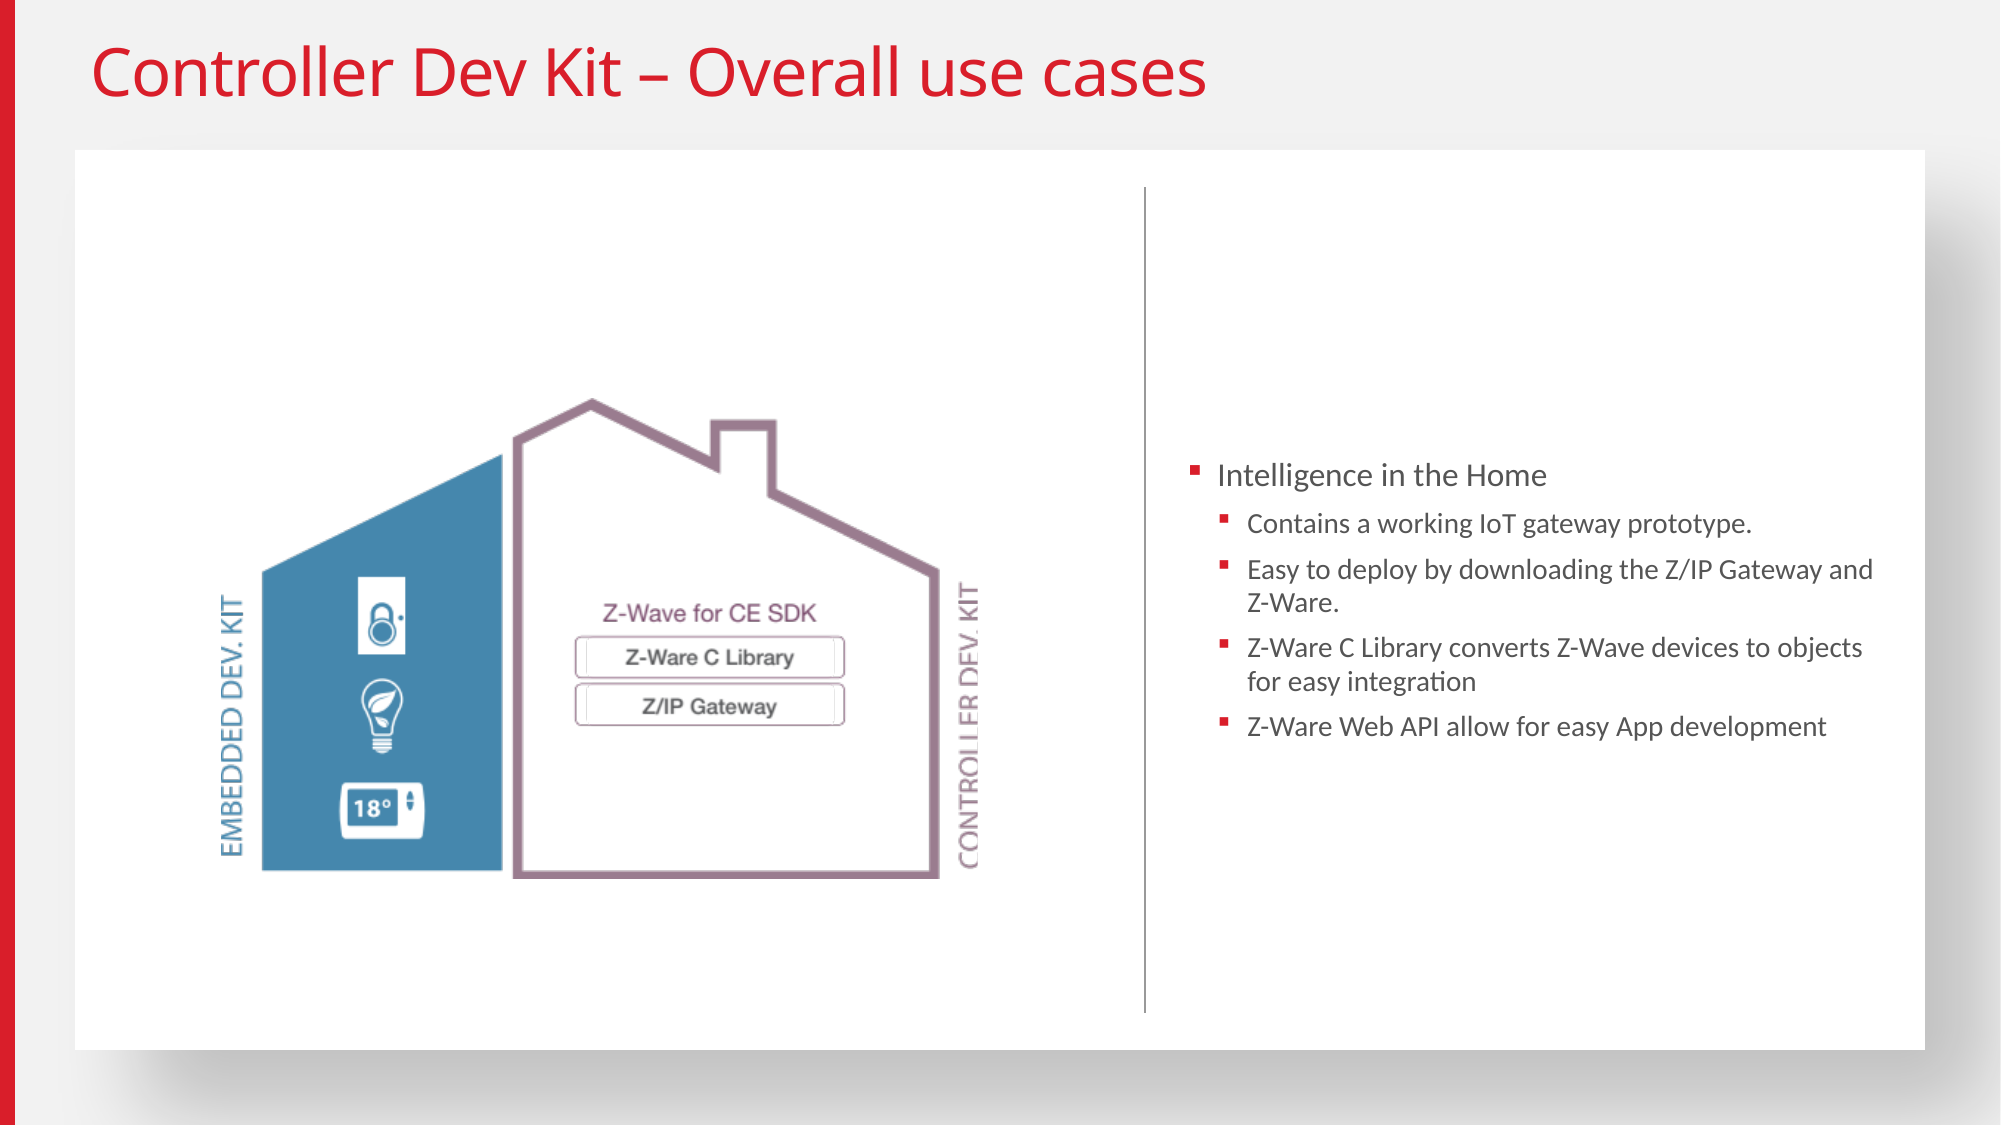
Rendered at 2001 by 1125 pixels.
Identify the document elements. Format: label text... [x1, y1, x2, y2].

title Controller Dev Kit – Overall use cases [75, 0, 1925, 150]
list Intelligence in the Home Contains a working IoT gateway prototype. Easy to deploy by downloading the Z/IP Gateway and Z-Ware. Z-Ware C Library converts Z-Wave devices to objects for easy integration Z-Ware Web API allow for easy App development [1187, 187, 1888, 1013]
picture [221, 397, 978, 879]
